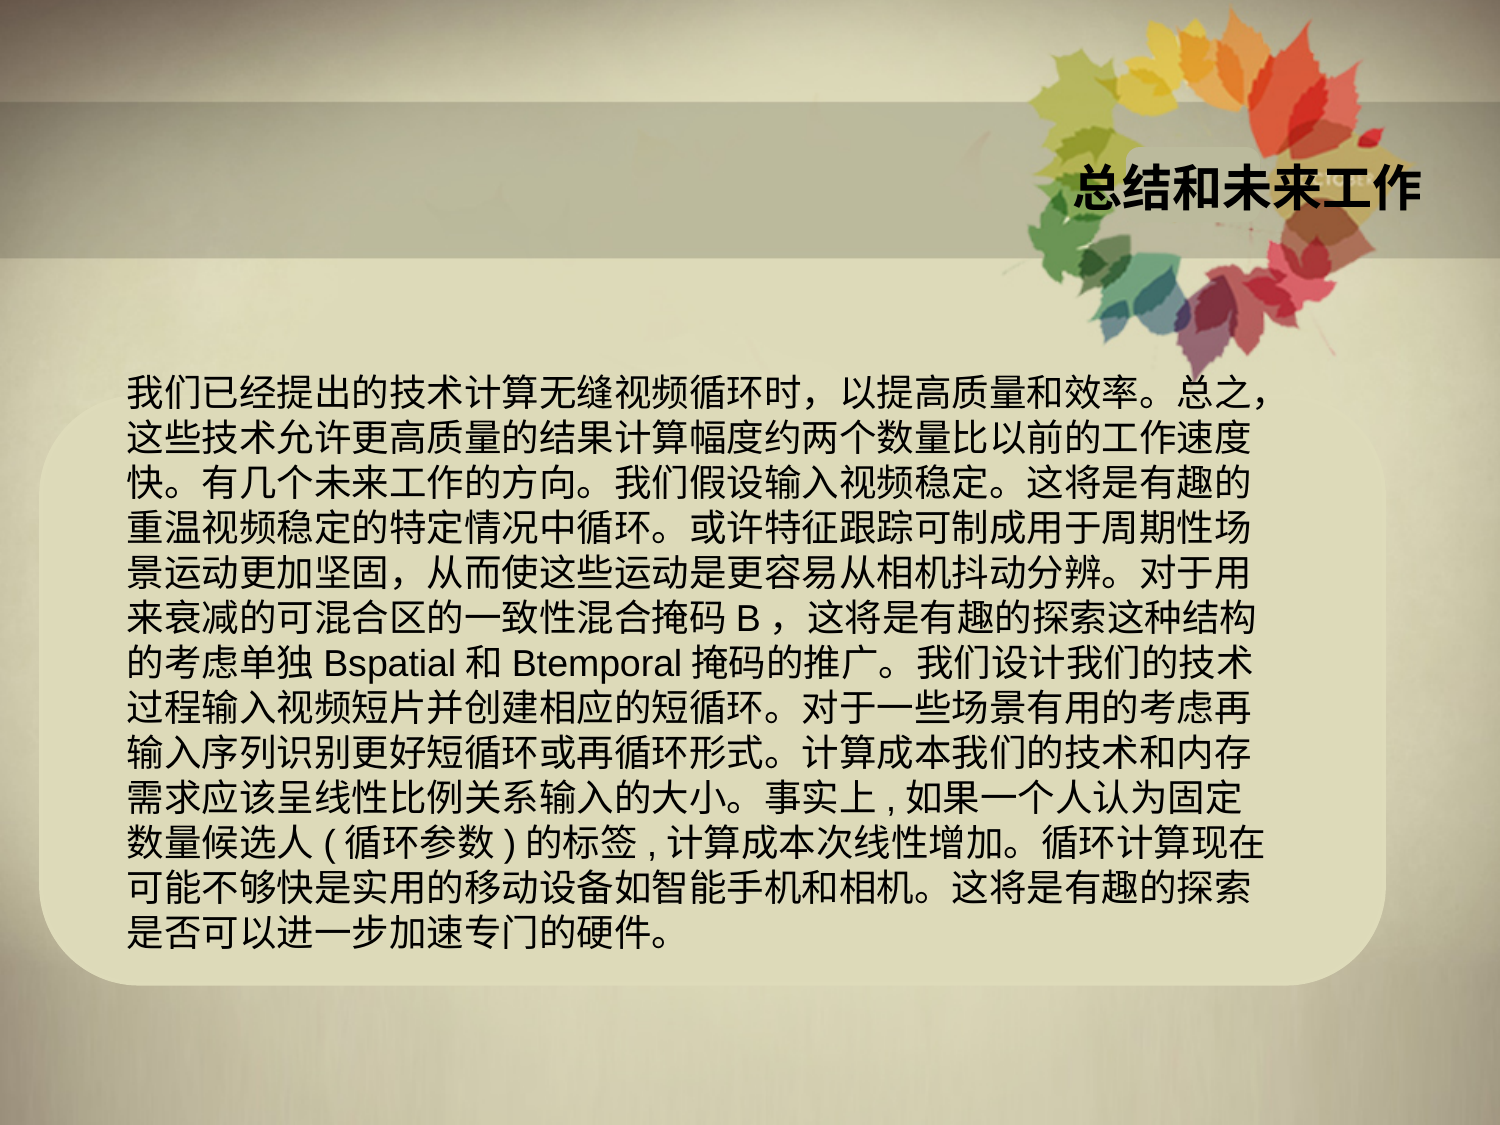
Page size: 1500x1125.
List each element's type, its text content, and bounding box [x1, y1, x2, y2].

picture [0, 0, 1500, 1125]
text_box [39, 395, 1386, 986]
text_box 我们已经提出的技术计算无缝视频循环时，以提高质量和效率。总之，这些技术允许更高质量的结果计算幅度约两个数量比以前的工作速度快。有几个未来工作的方向。我们假设输入视频稳定。这将是有趣的重温视频稳定的特定情况中循环。或许特征跟踪可制成用于周期性场景运动更加坚固，从而使这些运动是更容易从相机抖动分辨。对于用来衰减的可混合区的一致性混合掩码B，这将是有趣的探索这种结构的考虑单独Bspatial和Btemporal掩码的推广。我们设计我们的技术过程输入视频短片并创建相应的短循环。对于一些场景有用的考虑再输入序列识别更好短循环或再循环形式。计算成本我们的技术和内存需求应该呈线性比例关系输入的大小。事实上,如果一个人认为固定数量候选人(循环参数)的标签,计算成本次线性增加。循环计算现在可能不够快是实用的移动设备如智能手机和相机。这将是有趣的探索是否可以进一步加速专门的硬件。 [112, 361, 1284, 962]
text_box 总结和未来工作 [1057, 149, 1438, 224]
